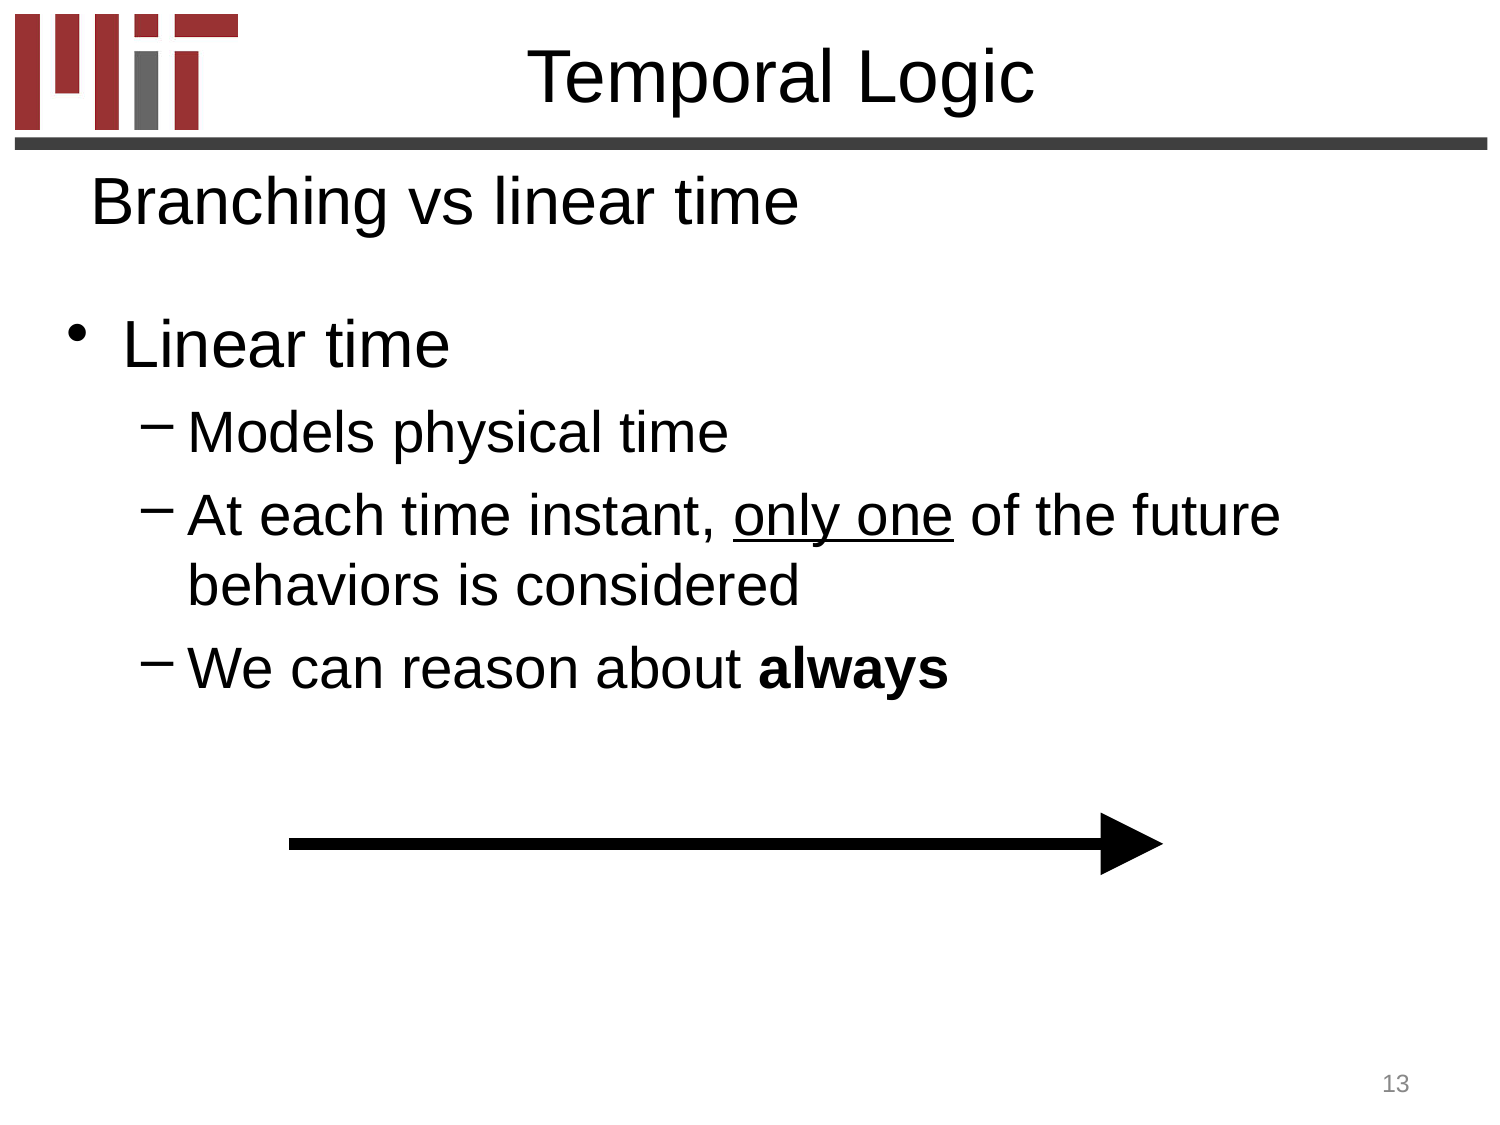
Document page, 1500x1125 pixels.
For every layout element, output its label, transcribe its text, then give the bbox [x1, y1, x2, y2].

slide_number 13 [1074, 1052, 1425, 1113]
text_box Linear time Models physical time At each time instant, only one of the future behaviors is considered We can reason about always [50, 242, 1401, 759]
list Branching vs linear time [75, 149, 1425, 284]
title Temporal Logic [237, 15, 1325, 130]
picture [15, 14, 238, 130]
